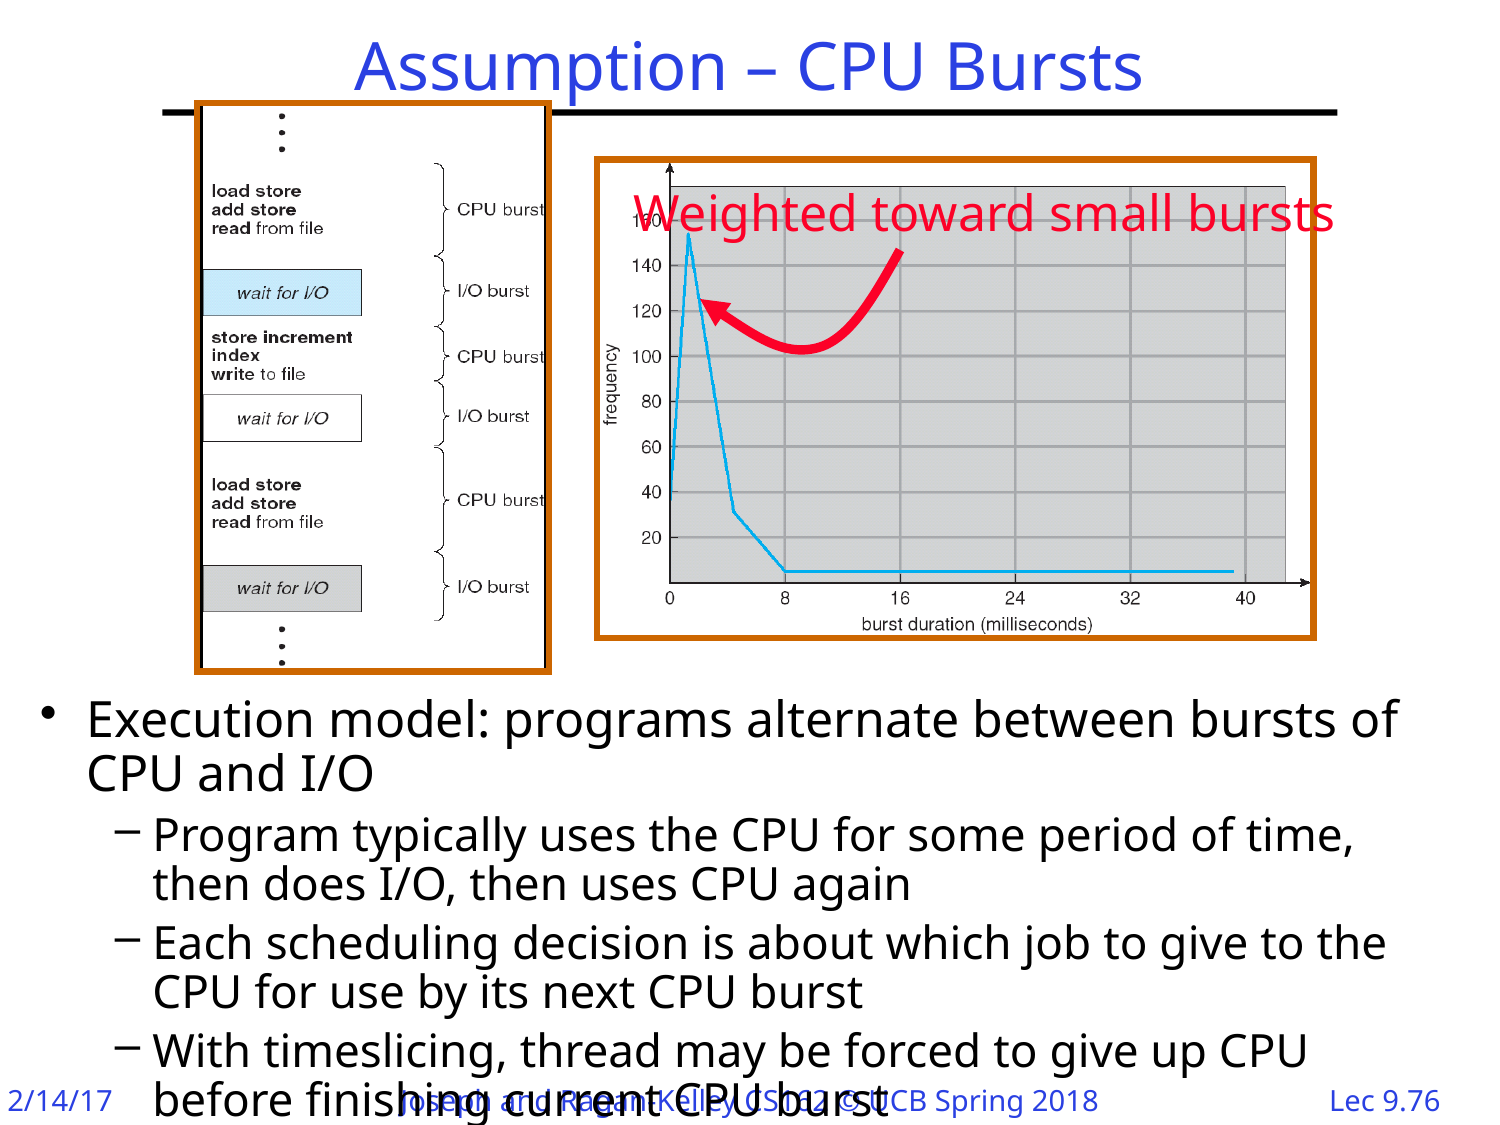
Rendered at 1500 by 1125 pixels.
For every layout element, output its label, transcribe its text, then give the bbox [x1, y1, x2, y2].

list Execution model: programs alternate between bursts of CPU and I/O Program typically uses the CPU for some period of time, then does I/O, then uses CPU again Each scheduling decision is about which job to give to the CPU for use by its next CPU burst With timeslicing, thread may be forced to give up CPU before finishing current CPU burst [24, 687, 1475, 1100]
picture [599, 162, 1311, 636]
text_box Weighted toward small bursts [1315, 174, 1351, 249]
picture [199, 105, 546, 669]
table_cell 1000 [708, 1100, 721, 1109]
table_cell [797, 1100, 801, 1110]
title Assumption – CPU Bursts [162, 24, 1338, 113]
